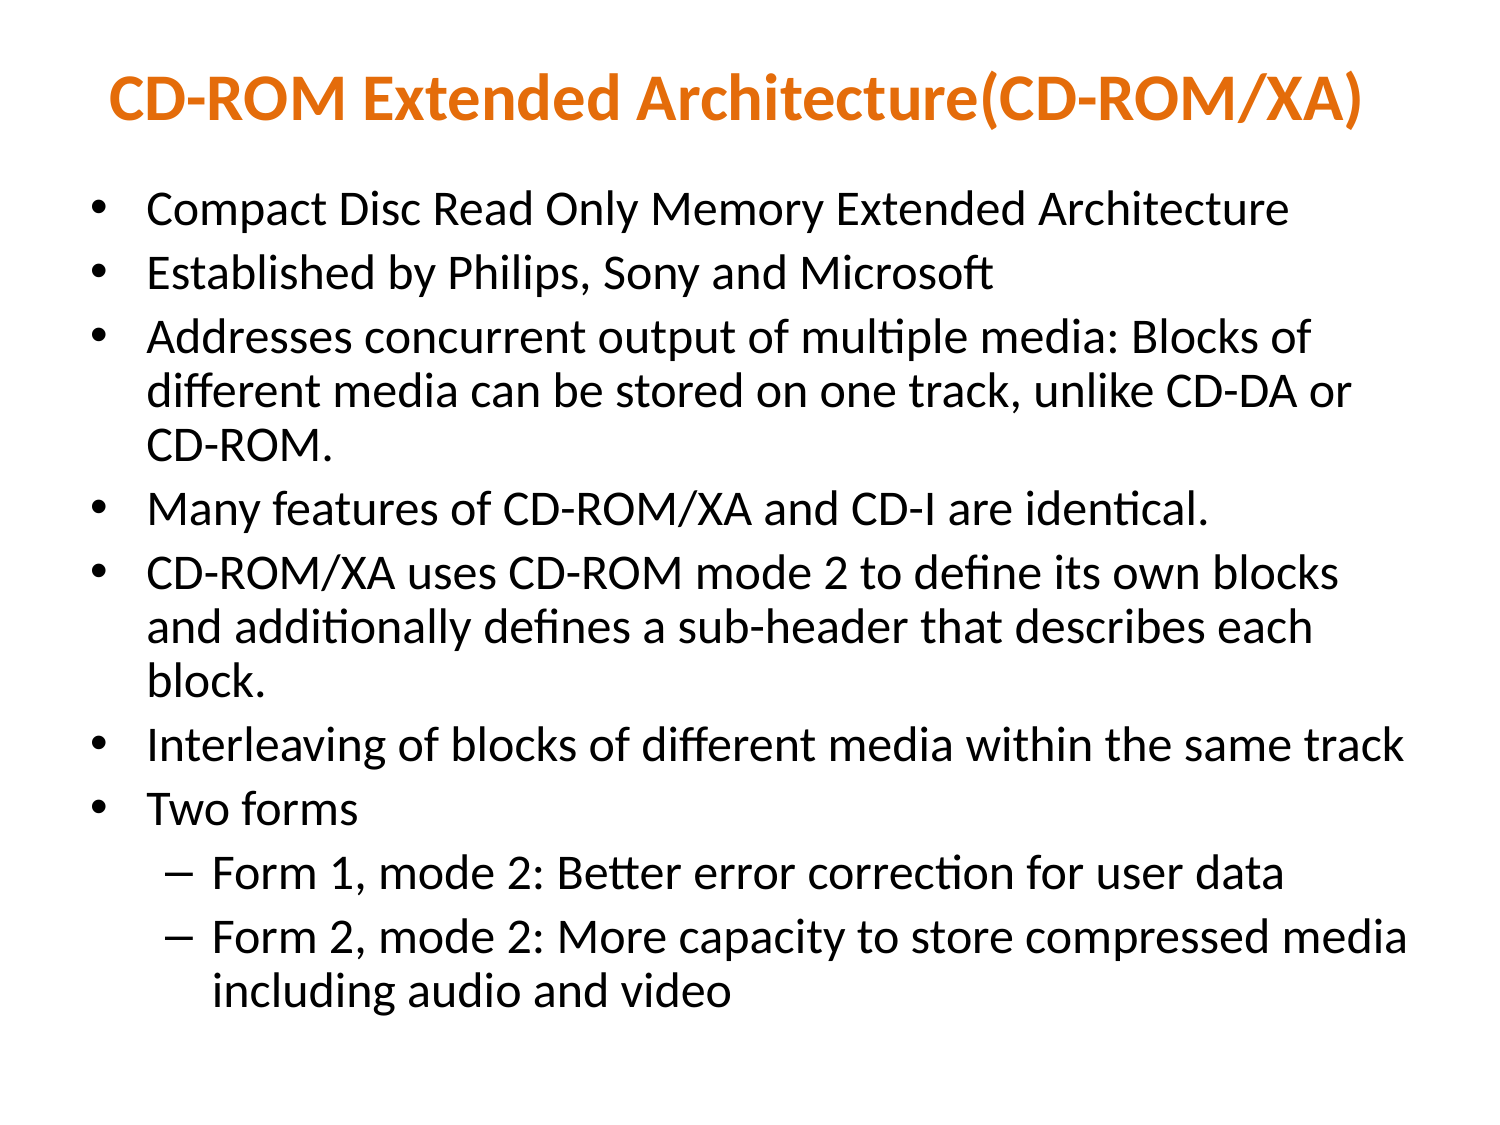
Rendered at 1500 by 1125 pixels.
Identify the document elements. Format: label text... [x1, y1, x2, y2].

title CD-ROM Extended Architecture(CD-ROM/XA) [62, 0, 1413, 188]
list Compact Disc Read Only Memory Extended Architecture Established by Philips, Sony and Microsoft Addresses concurrent output of multiple media: Blocks of different media can be stored on one track, unlike CD-DA or CD-ROM. Many features of CD-ROM/XA and CD-I are identical. CD-ROM/XA uses CD-ROM mode 2 to define its own blocks and additionally defines a sub-header that describes each block. Interleaving of blocks of different media within the same track Two forms Form 1, mode 2: Better error correction for user data Form 2, mode 2: More capacity to store compressed media including audio and video [75, 174, 1425, 1100]
